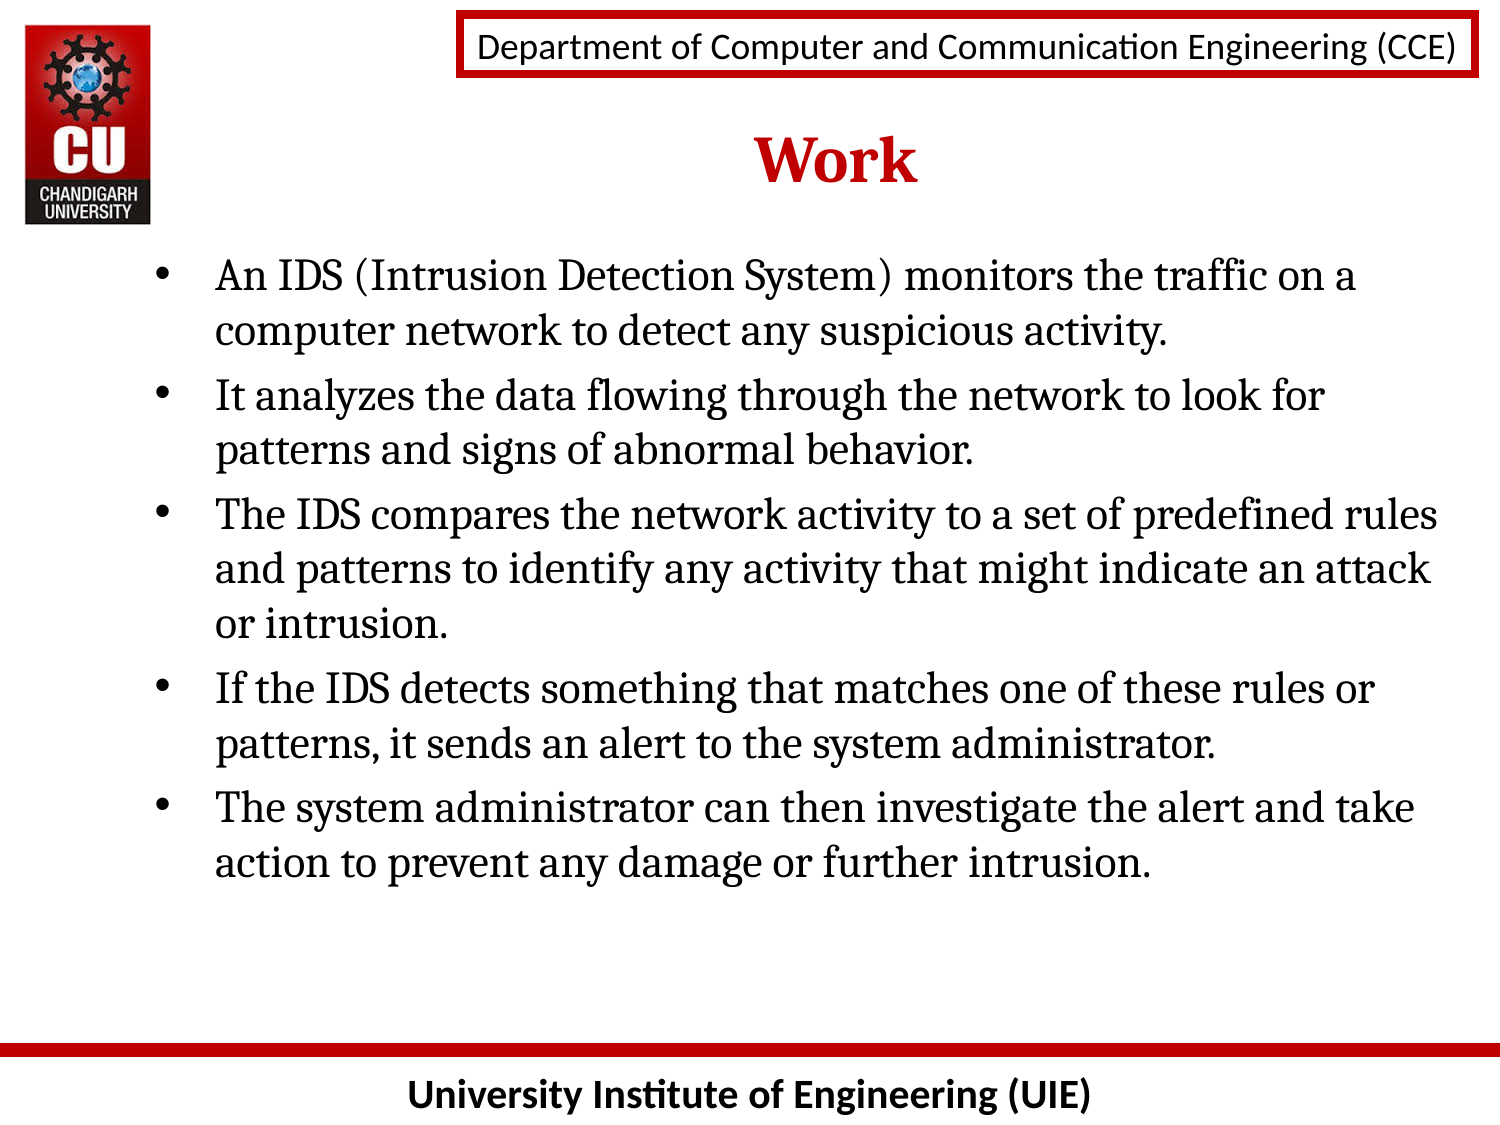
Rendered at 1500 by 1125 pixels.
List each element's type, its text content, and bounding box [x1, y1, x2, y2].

picture [24, 24, 151, 225]
list Work [174, 99, 1475, 213]
list An IDS (Intrusion Detection System) monitors the traffic on a computer network to detect any suspicious activity. It analyzes the data flowing through the network to look for patterns and signs of abnormal behavior. The IDS compares the network activity to a set of predefined rules and patterns to identify any activity that might indicate an attack or intrusion. If the IDS detects something that matches one of these rules or patterns, it sends an alert to the system administrator. The system administrator can then investigate the alert and take action to prevent any damage or further intrusion. [125, 237, 1475, 1025]
